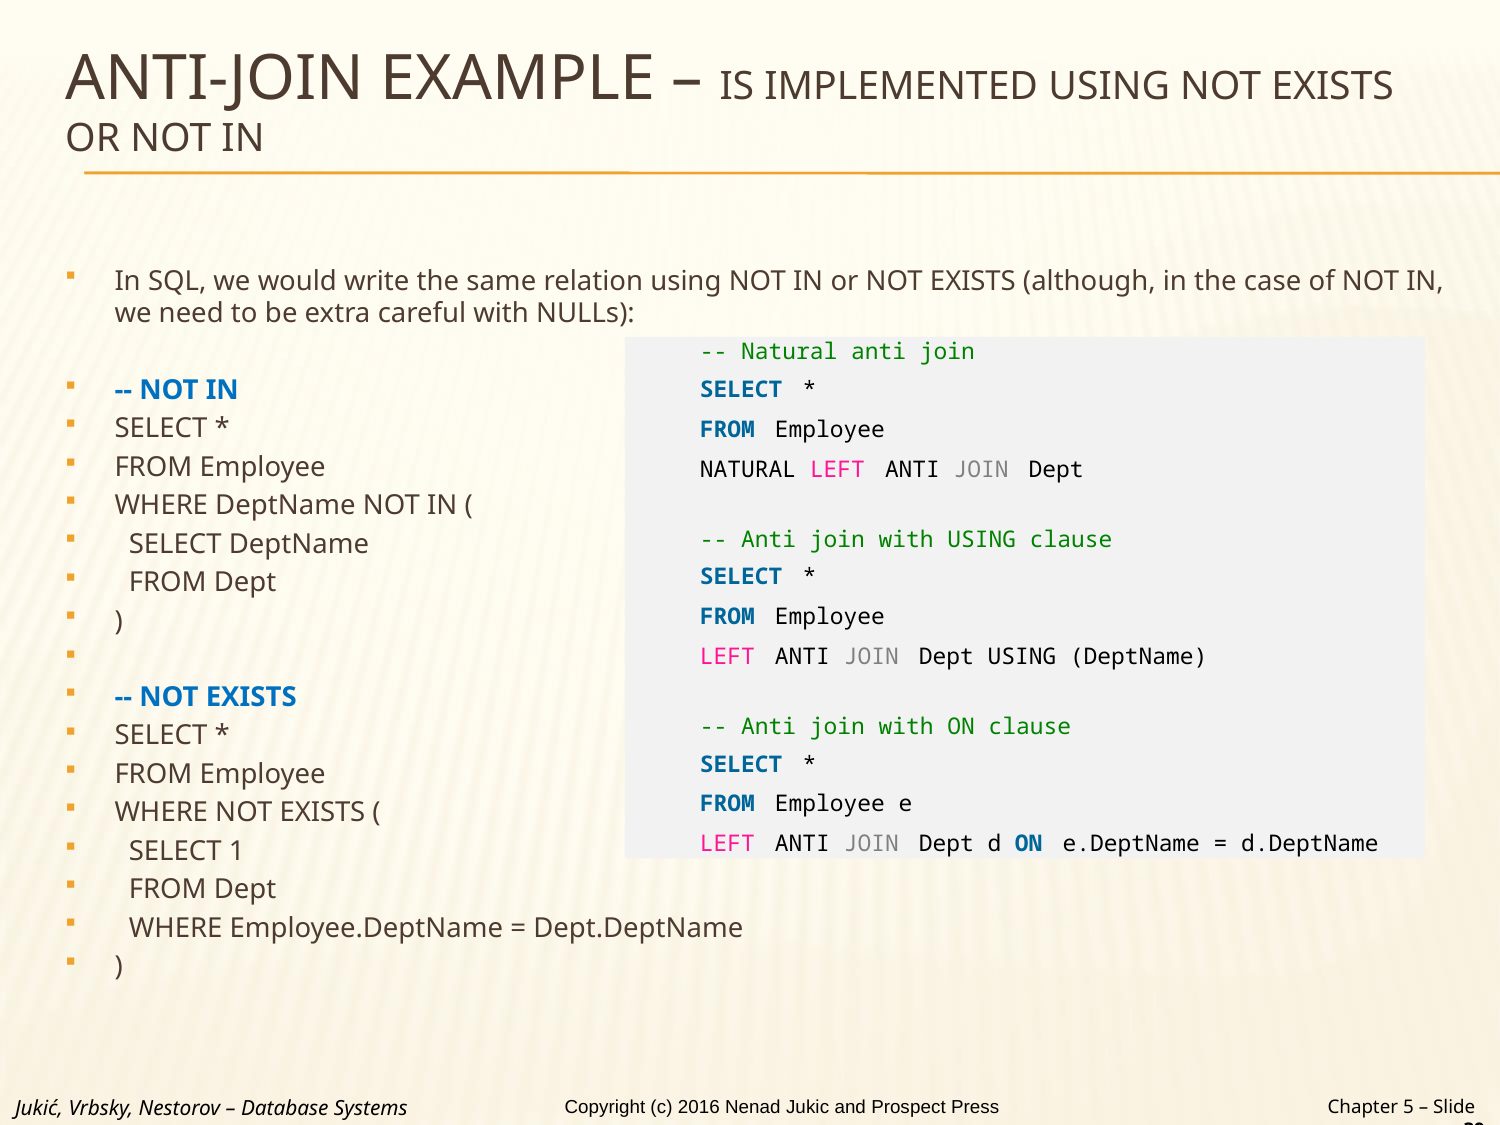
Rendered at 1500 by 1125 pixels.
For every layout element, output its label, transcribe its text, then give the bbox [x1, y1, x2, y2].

picture [0, 0, 1500, 1125]
title ANTI-join example – is implemented using NOT EXISTS or NOT IN [50, 28, 1475, 167]
footer Jukić, Vrbsky, Nestorov – Database Systems [0, 1087, 625, 1125]
text_box -- Natural anti join SELECT * FROM Employee NATURAL LEFT ANTI JOIN Dept -- Anti join with USING clause SELECT * FROM Employee LEFT ANTI JOIN Dept USING (DeptName) -- Anti join with ON clause SELECT * FROM Employee e LEFT ANTI JOIN Dept d ON e.DeptName = d.DeptName [624, 336, 1425, 859]
list In SQL, we would write the same relation using NOT IN or NOT EXISTS (although, in the case of NOT IN, we need to be extra careful with NULLs): -- NOT IN SELECT * FROM Employee WHERE DeptName NOT IN ( SELECT DeptName FROM Dept ) -- NOT EXISTS SELECT * FROM Employee WHERE NOT EXISTS ( SELECT 1 FROM Dept WHERE Employee.DeptName = Dept.DeptName ) [50, 254, 1475, 998]
slide_number Chapter 5 – Slide 39 [1299, 1087, 1500, 1125]
